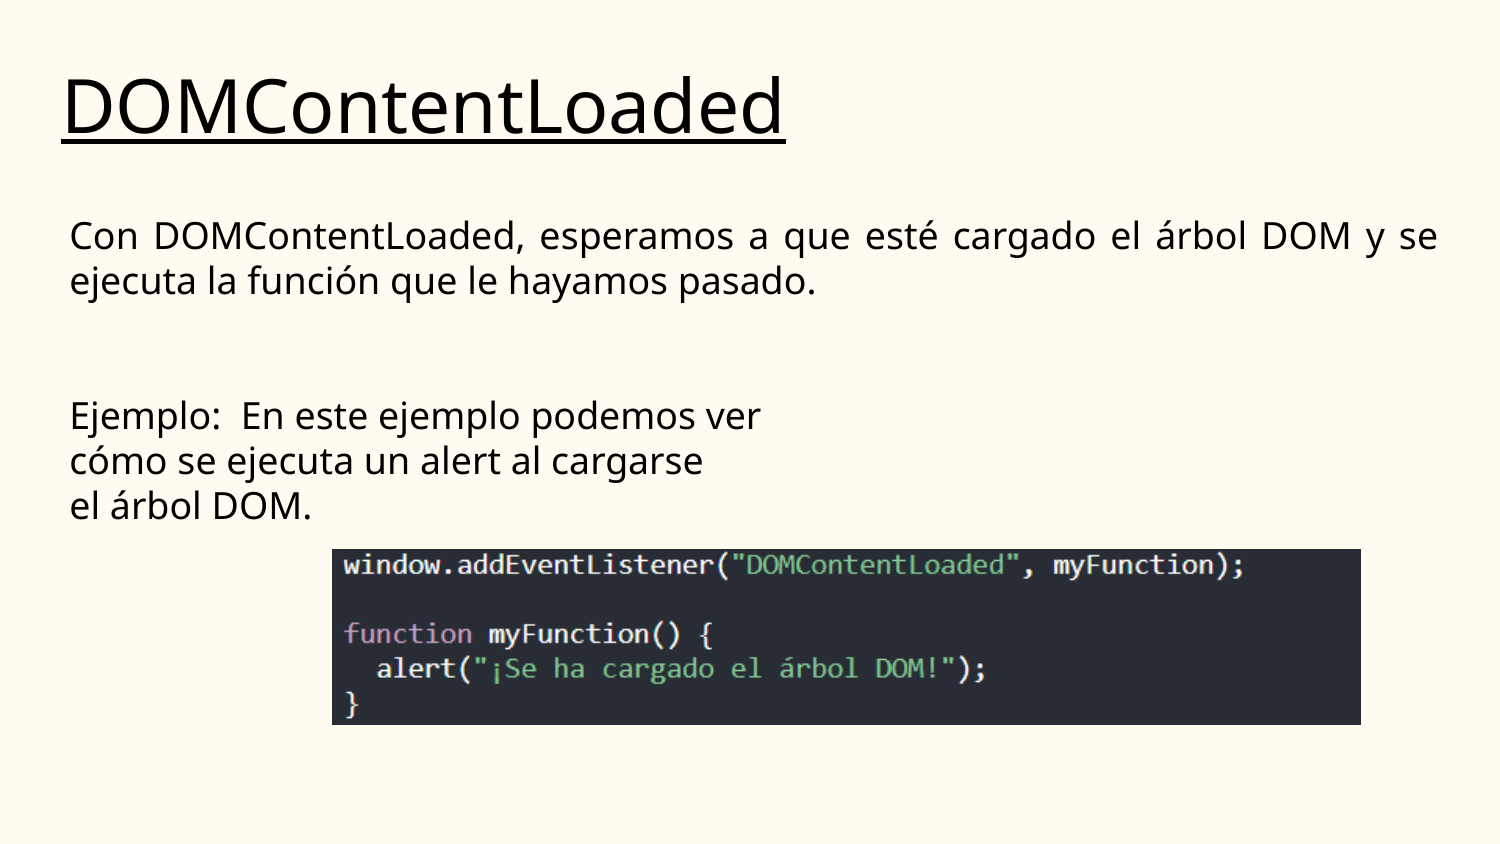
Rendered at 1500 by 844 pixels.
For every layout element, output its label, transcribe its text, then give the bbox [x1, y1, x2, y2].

text_box DOMContentLoaded [46, 45, 1155, 162]
picture [332, 549, 1361, 725]
text_box Con DOMContentLoaded, esperamos a que esté cargado el árbol DOM y se ejecuta la función que le hayamos pasado. Ejemplo: En este ejemplo podemos ver cómo se ejecuta un alert al cargarse el árbol DOM. [54, 196, 1455, 332]
